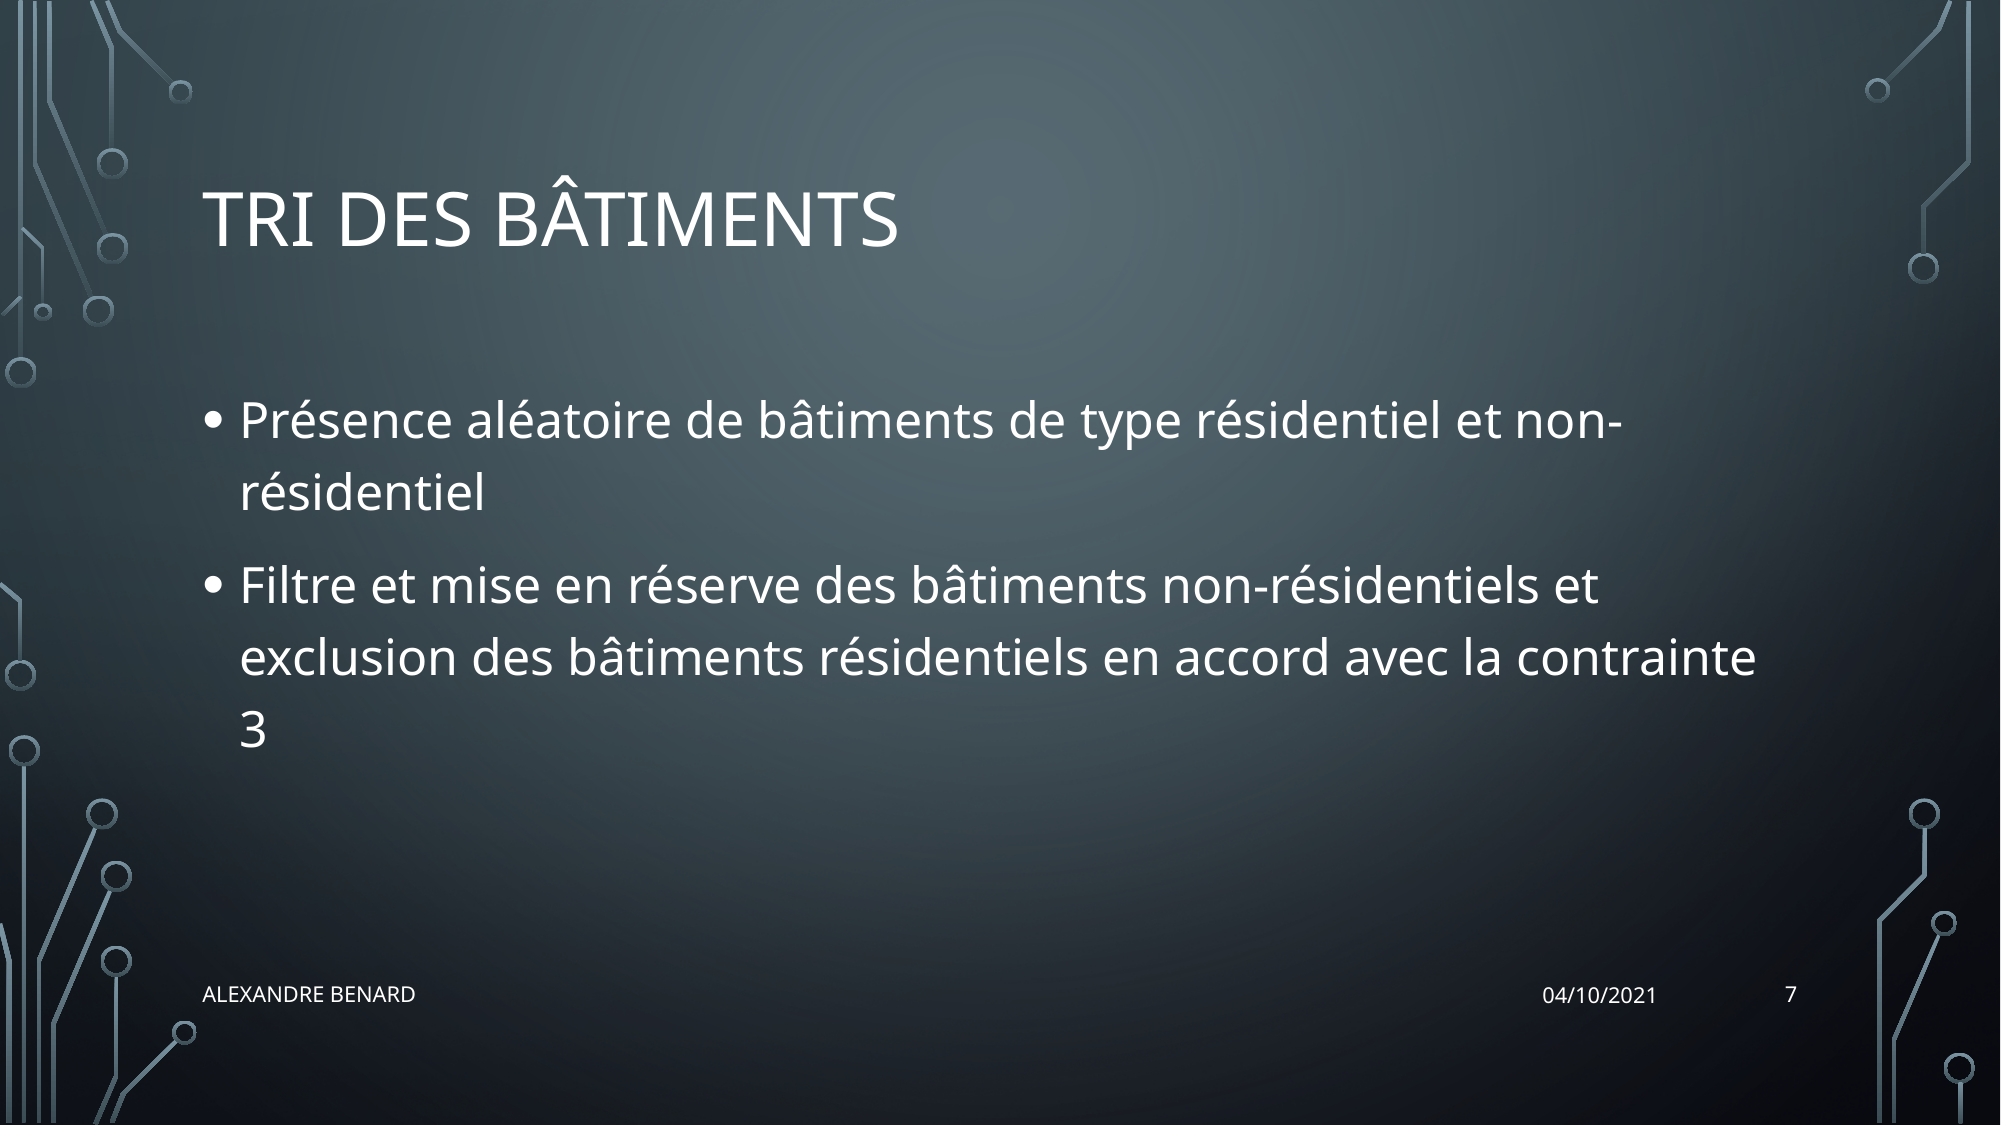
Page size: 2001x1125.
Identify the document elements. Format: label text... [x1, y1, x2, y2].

footer Alexandre BENARD [187, 965, 1211, 1025]
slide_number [1223, 965, 1674, 1025]
slide_number 7 [1685, 965, 1813, 1025]
list Présence aléatoire de bâtiments de type résidentiel et non-résidentiel Filtre et mise en réserve des bâtiments non-résidentiels et exclusion des bâtiments résidentiels en accord avec la contrainte 3 [187, 369, 1813, 950]
title Tri des bâtiments [187, 101, 1813, 344]
